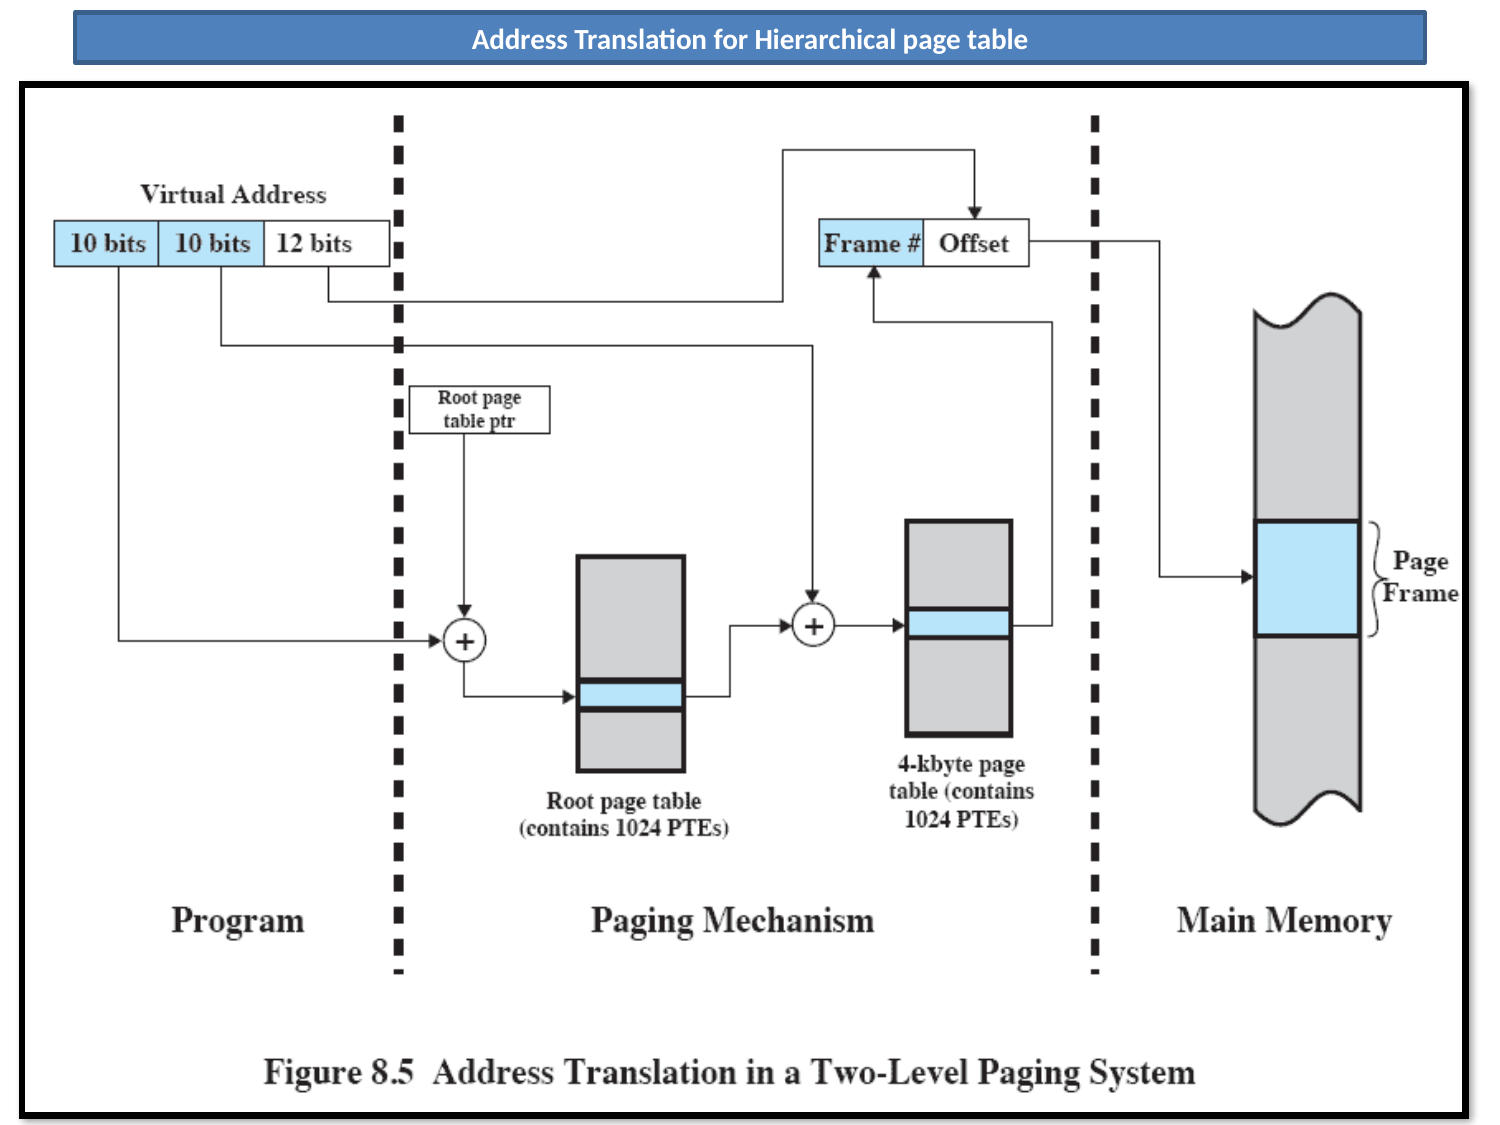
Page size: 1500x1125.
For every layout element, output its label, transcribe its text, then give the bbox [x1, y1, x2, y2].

title Address Translation for Hierarchical page table [73, 10, 1427, 65]
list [24, 87, 1463, 1113]
